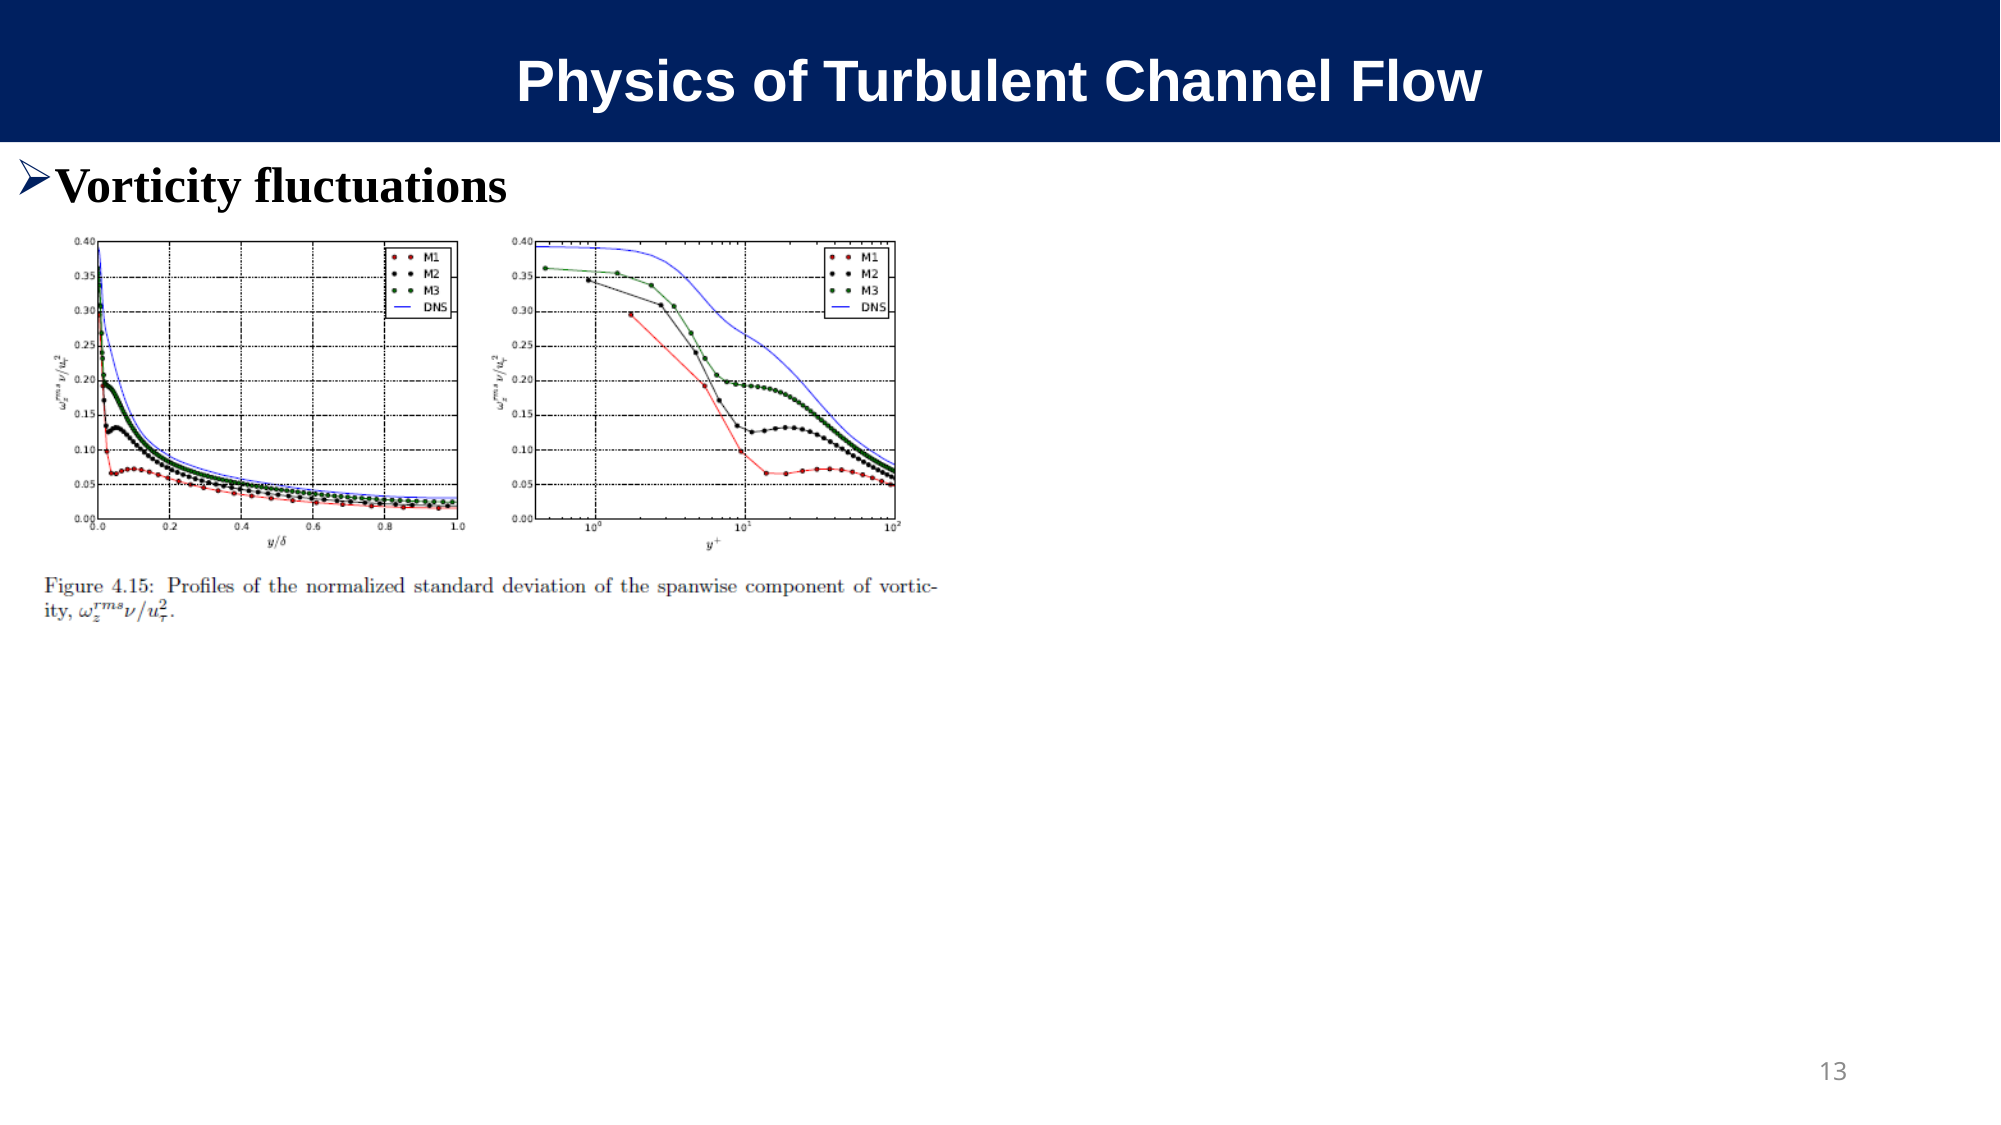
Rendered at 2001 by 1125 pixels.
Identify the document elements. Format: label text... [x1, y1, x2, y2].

slide_number 13 [1412, 1042, 1863, 1103]
title Physics of Turbulent Channel Flow [0, 24, 2000, 141]
picture [27, 226, 947, 631]
list Vorticity fluctuations [0, 151, 2000, 992]
